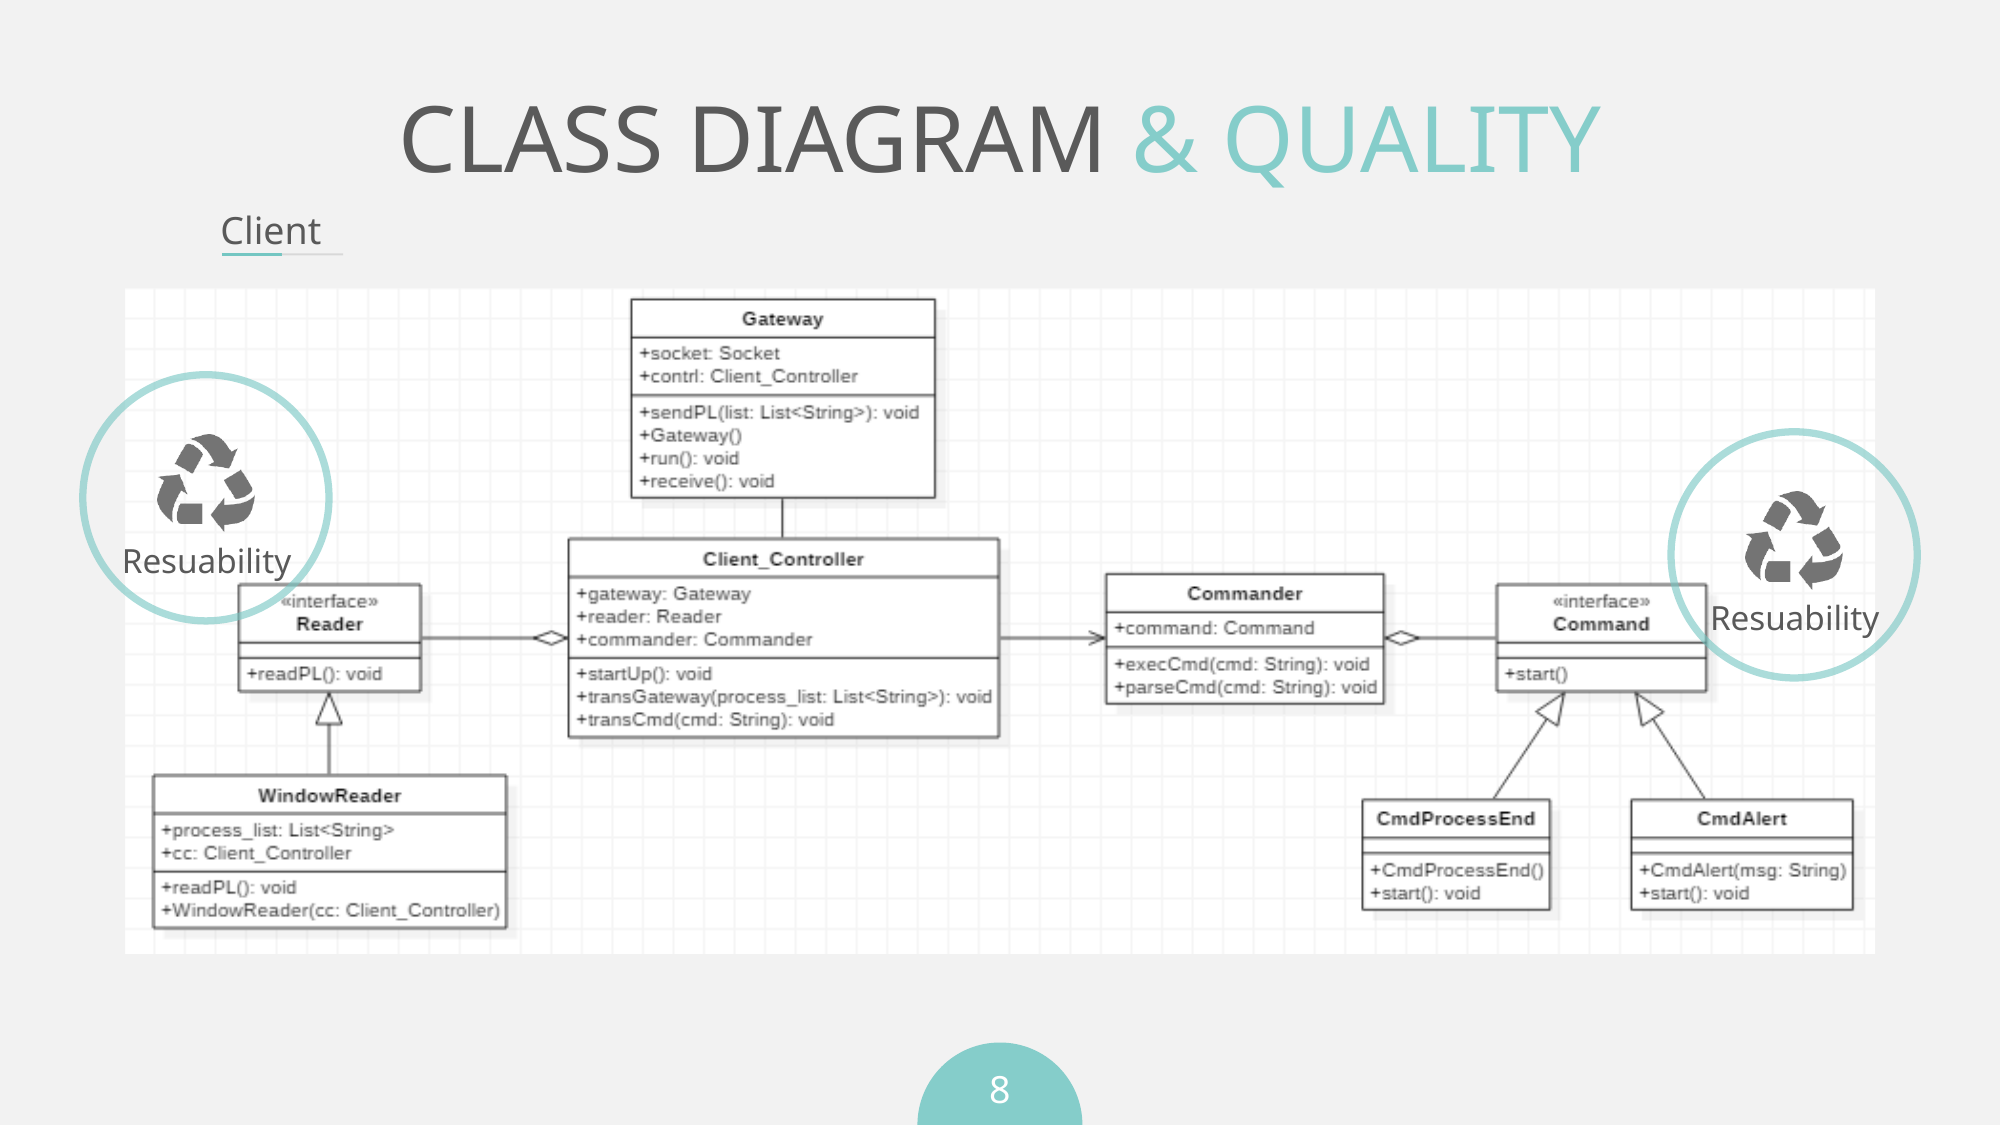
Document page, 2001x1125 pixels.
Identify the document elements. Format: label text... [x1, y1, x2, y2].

picture [124, 287, 1876, 954]
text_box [205, 199, 343, 260]
text_box CLASS DIAGRAM & QUALITY [383, 72, 1617, 198]
text_box 8 [916, 1041, 1084, 1125]
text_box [1670, 431, 1918, 678]
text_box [82, 374, 329, 621]
